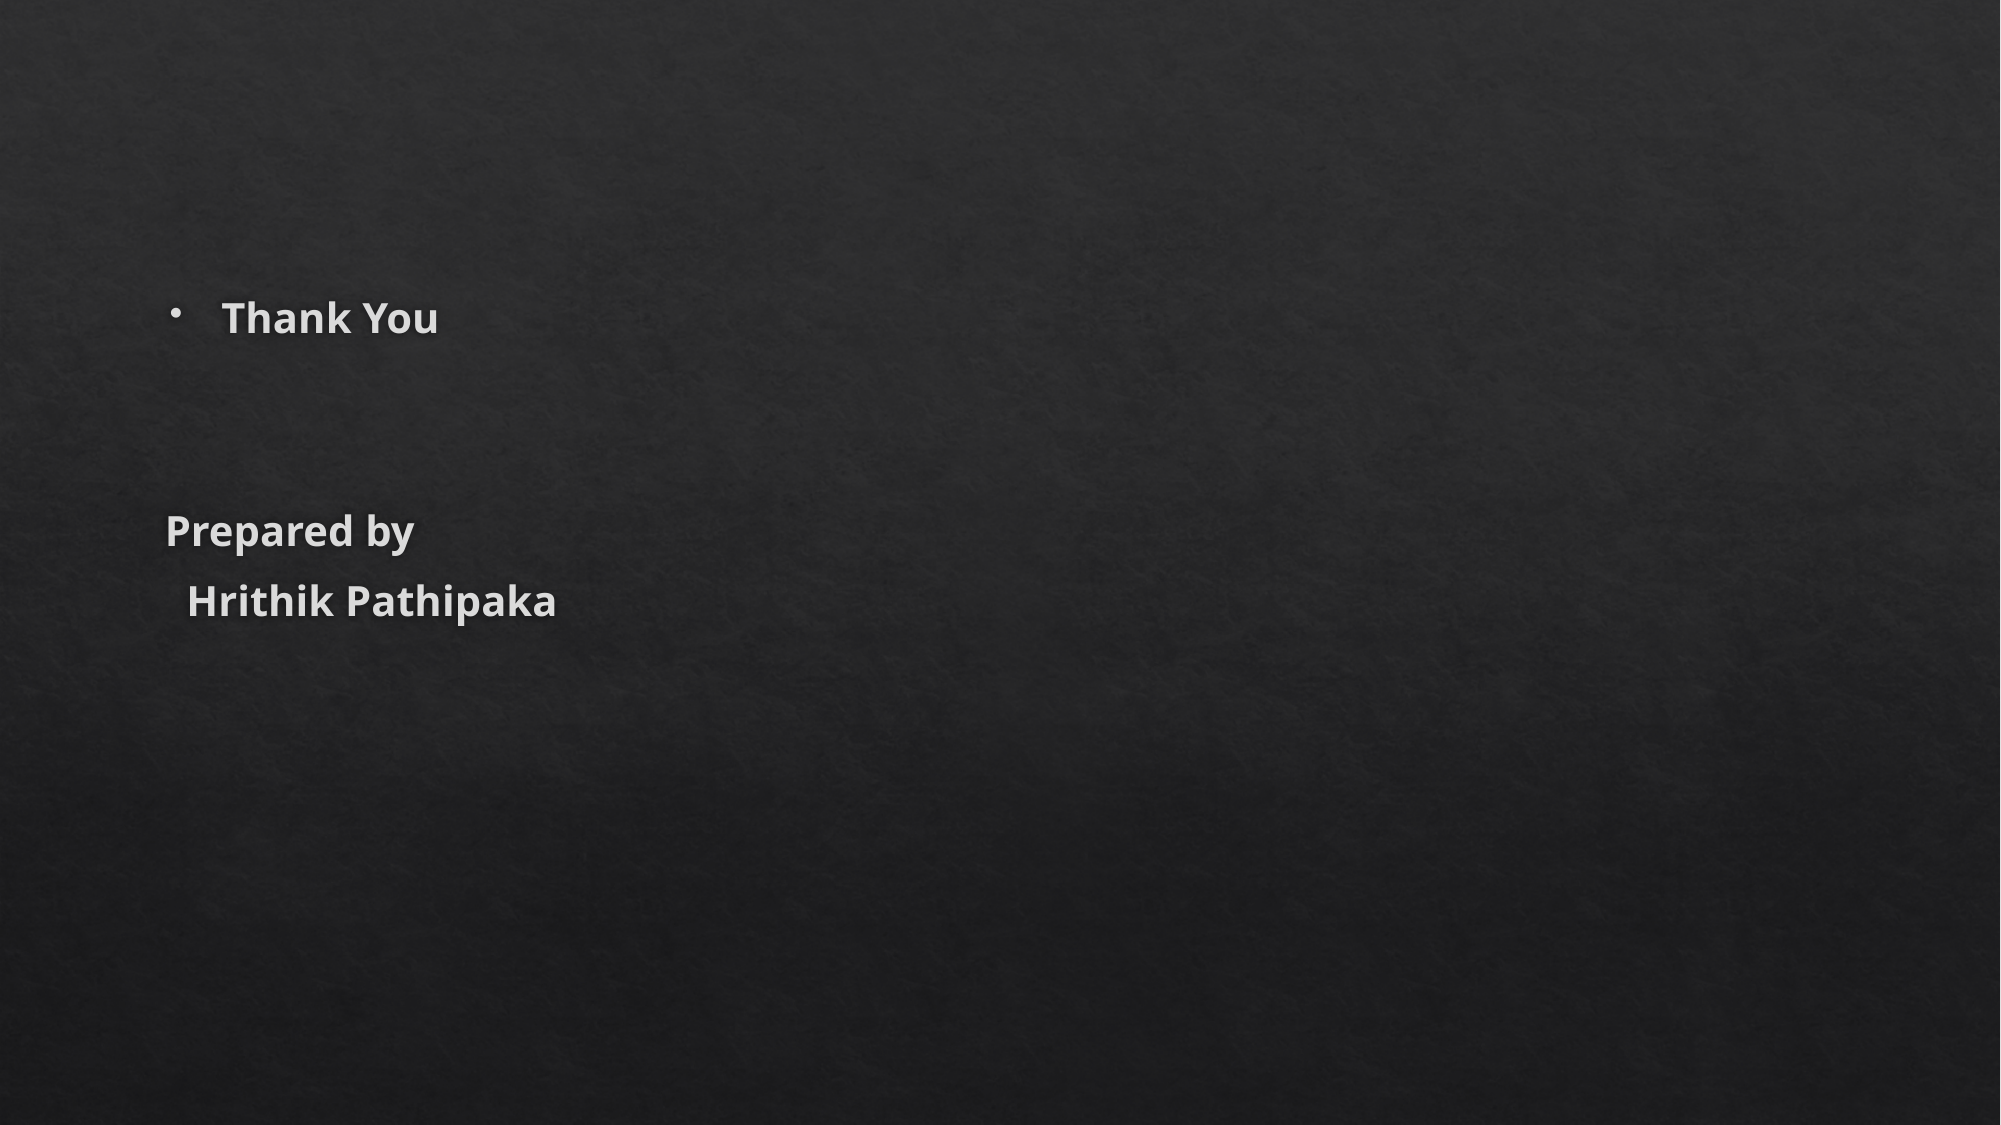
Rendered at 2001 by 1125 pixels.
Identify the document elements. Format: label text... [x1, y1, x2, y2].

list Thank You Prepared by Hrithik Pathipaka [149, 284, 1849, 950]
